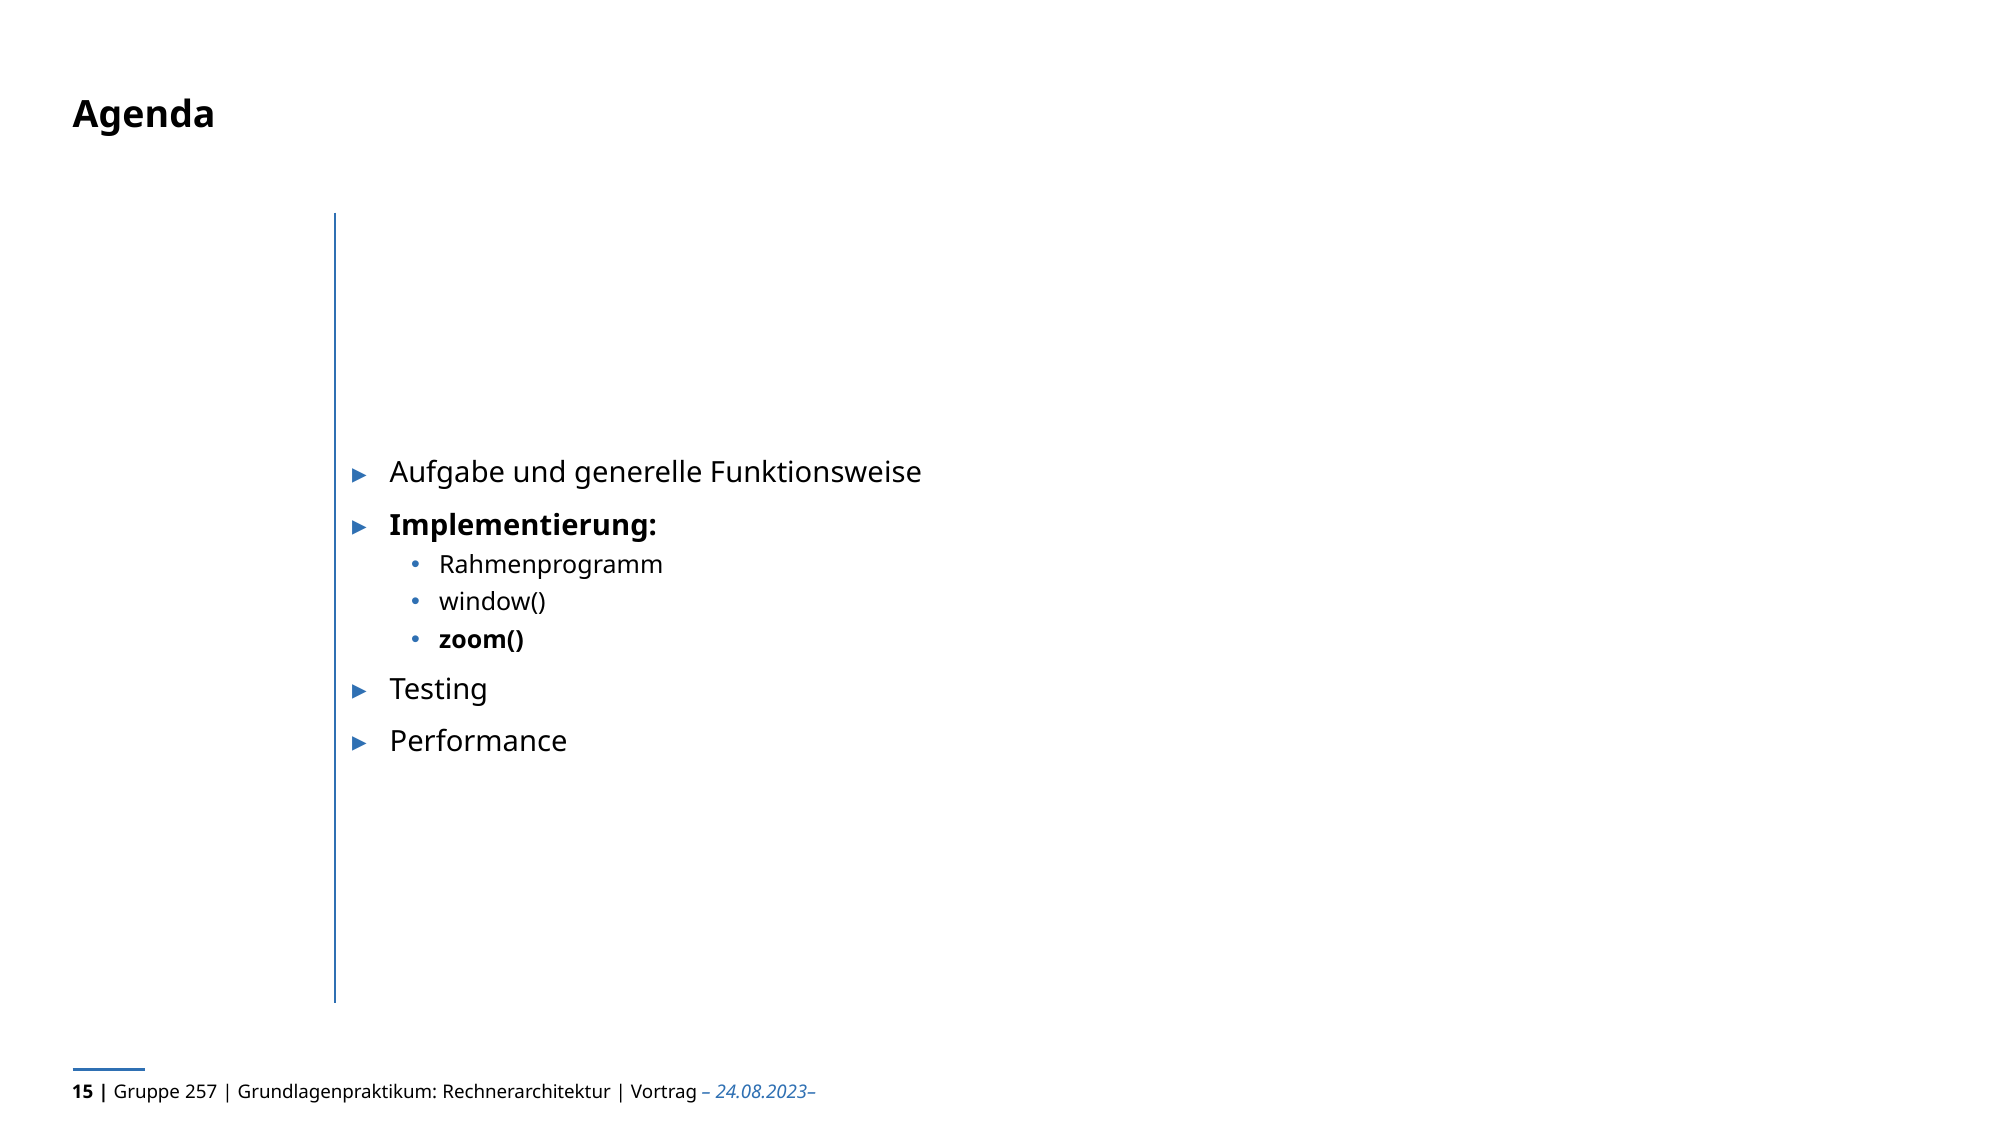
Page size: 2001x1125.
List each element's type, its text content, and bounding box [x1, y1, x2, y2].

list Aufgabe und generelle Funktionsweise Implementierung: Rahmenprogramm window() zoom() Testing Performance [337, 212, 1908, 1004]
title Agenda [72, 29, 1928, 143]
